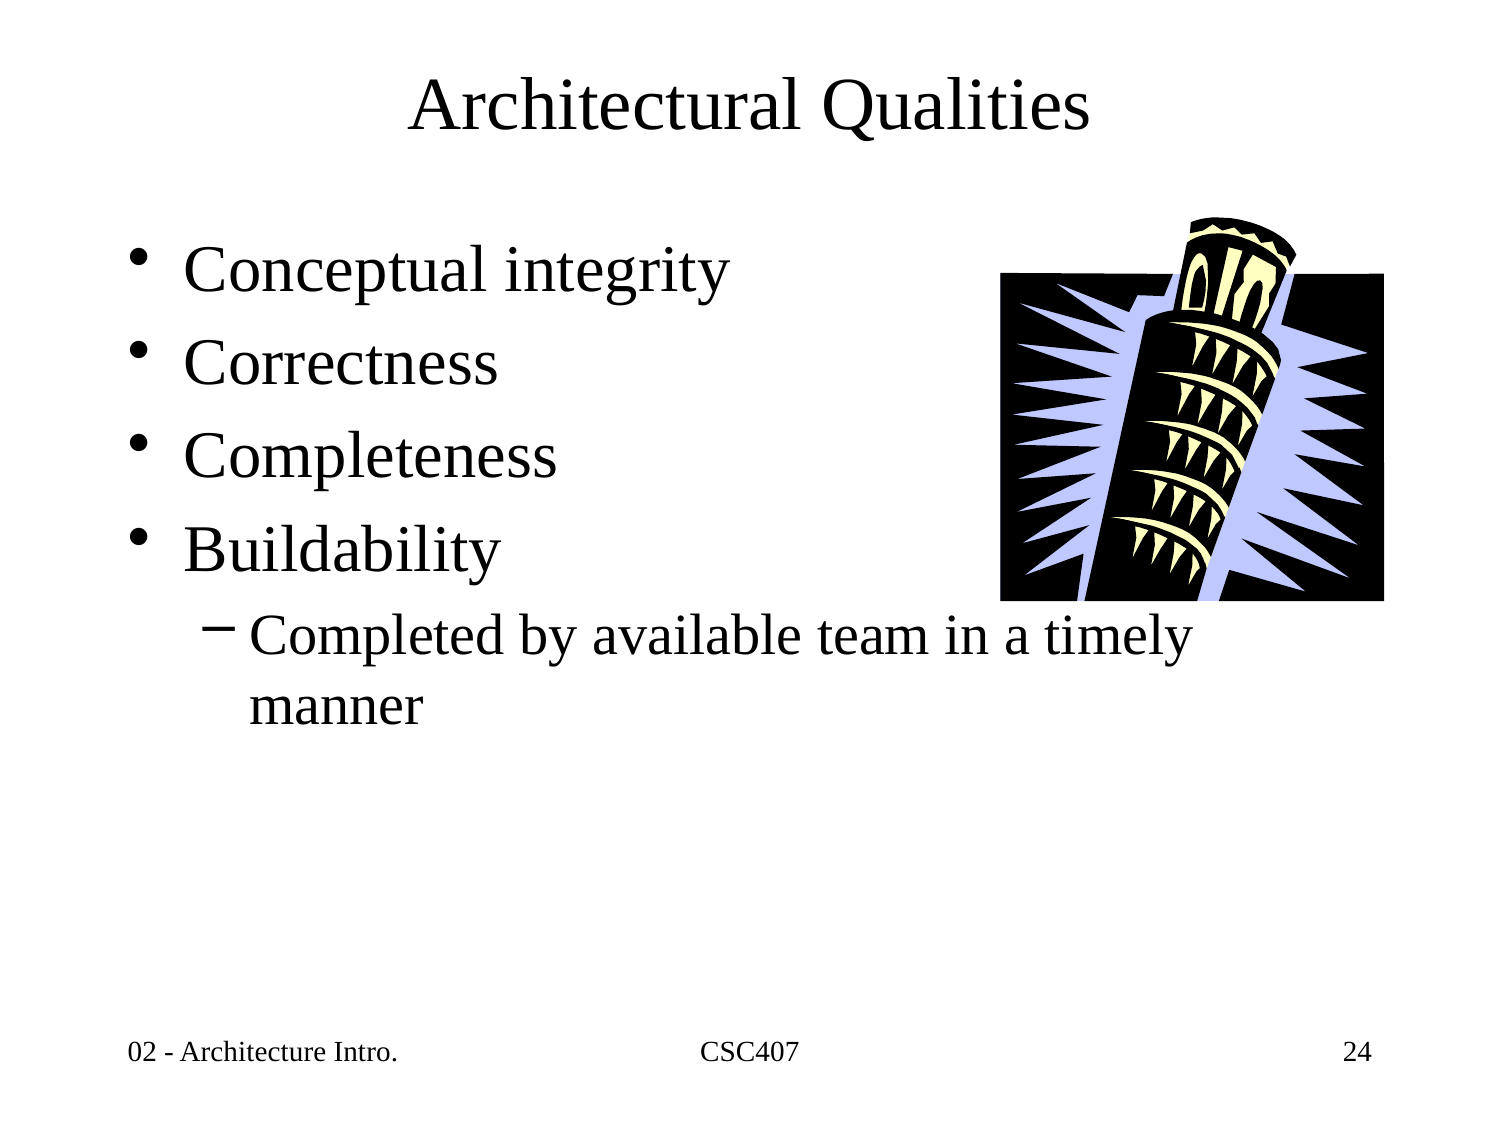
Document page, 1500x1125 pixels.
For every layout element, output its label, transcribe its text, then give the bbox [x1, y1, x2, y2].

slide_number 24 [1074, 1025, 1388, 1100]
title Architectural Qualities [112, 52, 1388, 147]
list Conceptual integrity Correctness Completeness Buildability Completed by available team in a timely manner [112, 216, 1388, 952]
picture [1000, 216, 1388, 605]
footer CSC407 [512, 1025, 988, 1100]
slide_number 02 - Architecture Intro. [112, 1025, 425, 1100]
